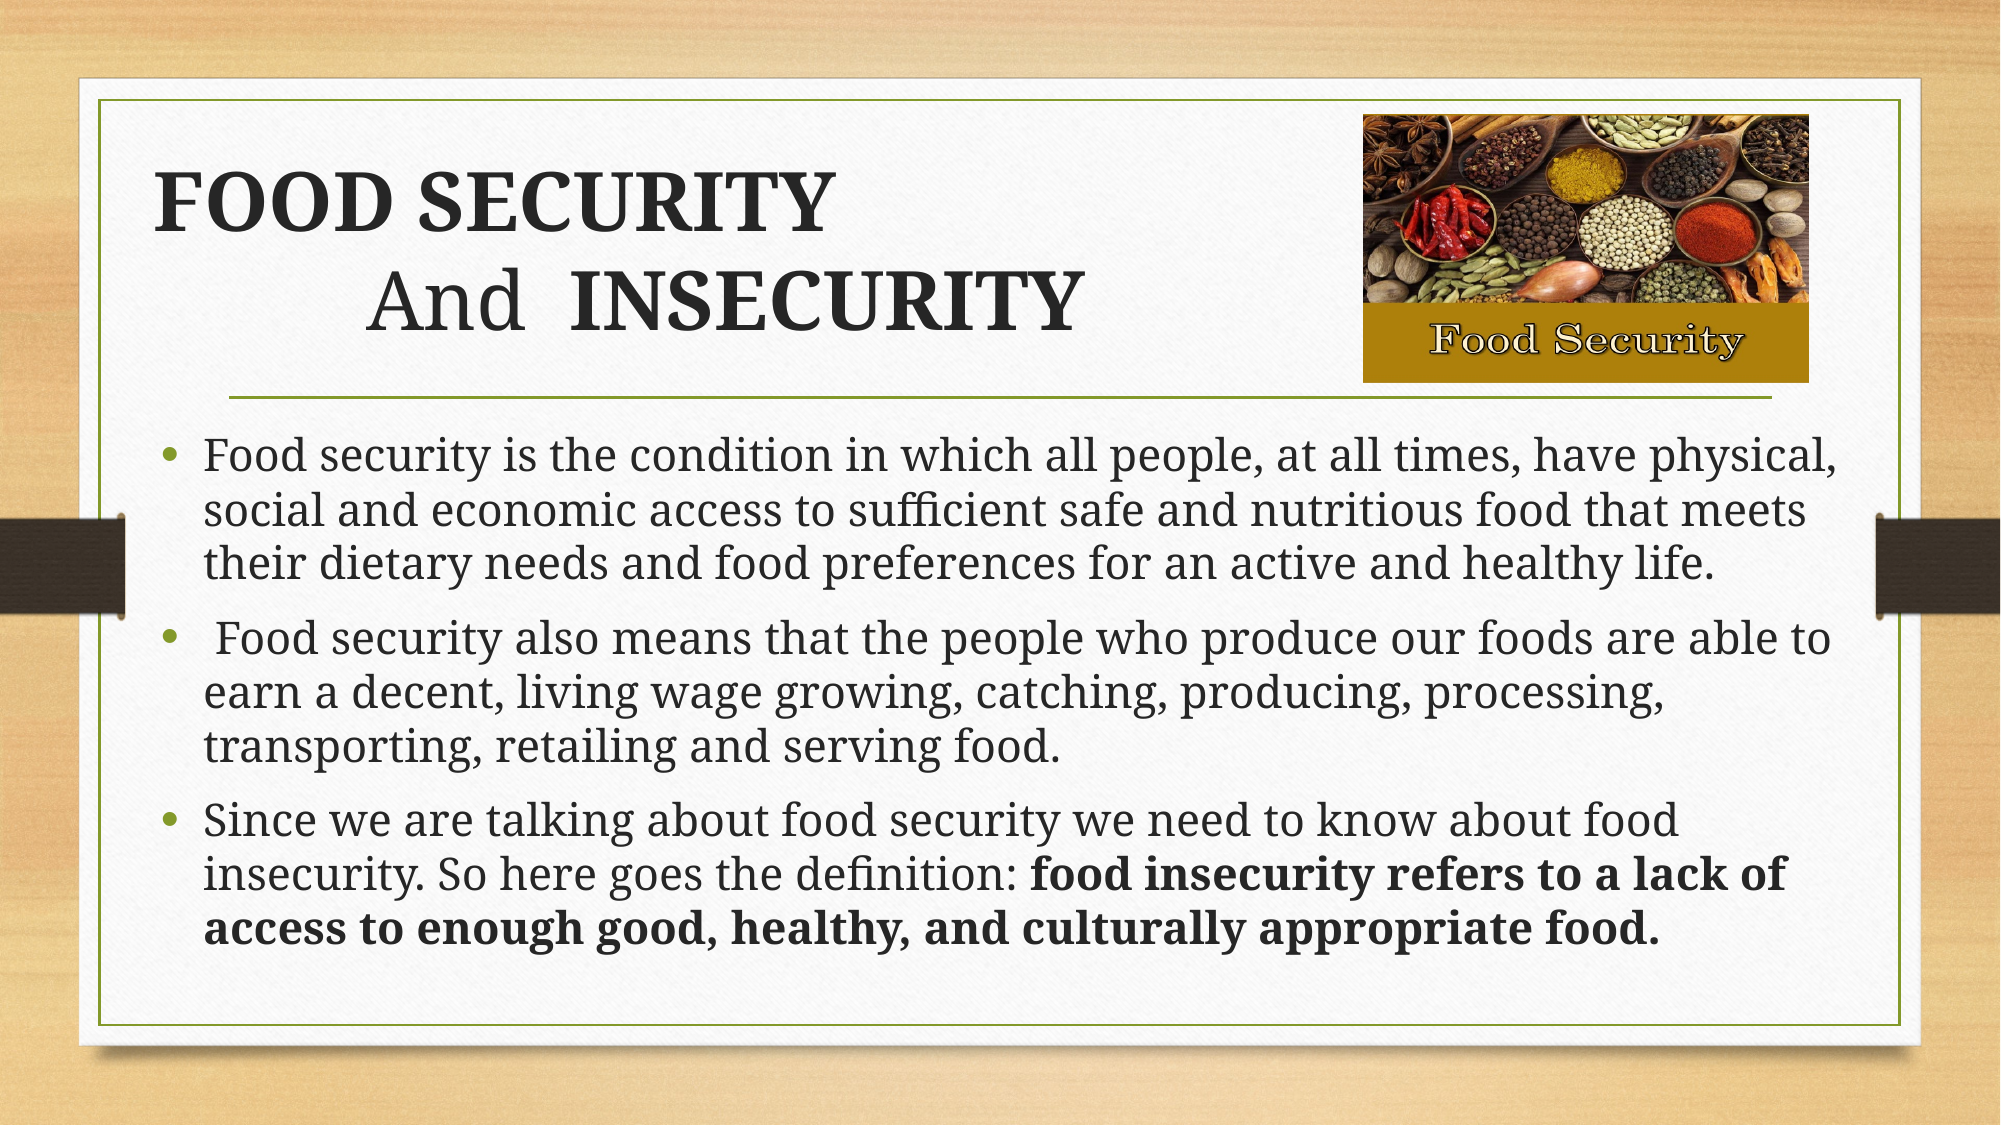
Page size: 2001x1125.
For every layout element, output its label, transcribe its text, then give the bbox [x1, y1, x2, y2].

title FOOD SECURITY And INSECURITY [10, 141, 1362, 356]
picture [0, 0, 2001, 1125]
list Food security is the condition in which all people, at all times, have physical, social and economic access to sufficient safe and nutritious food that meets their dietary needs and food preferences for an active and healthy life. Food security also means that the people who produce our foods are able to earn a decent, living wage growing, catching, producing, processing, transporting, retailing and serving food. Since we are talking about food security we need to know about food insecurity. So here goes the definition: food insecurity refers to a lack of access to enough good, healthy, and culturally appropriate food. [145, 419, 1855, 1011]
